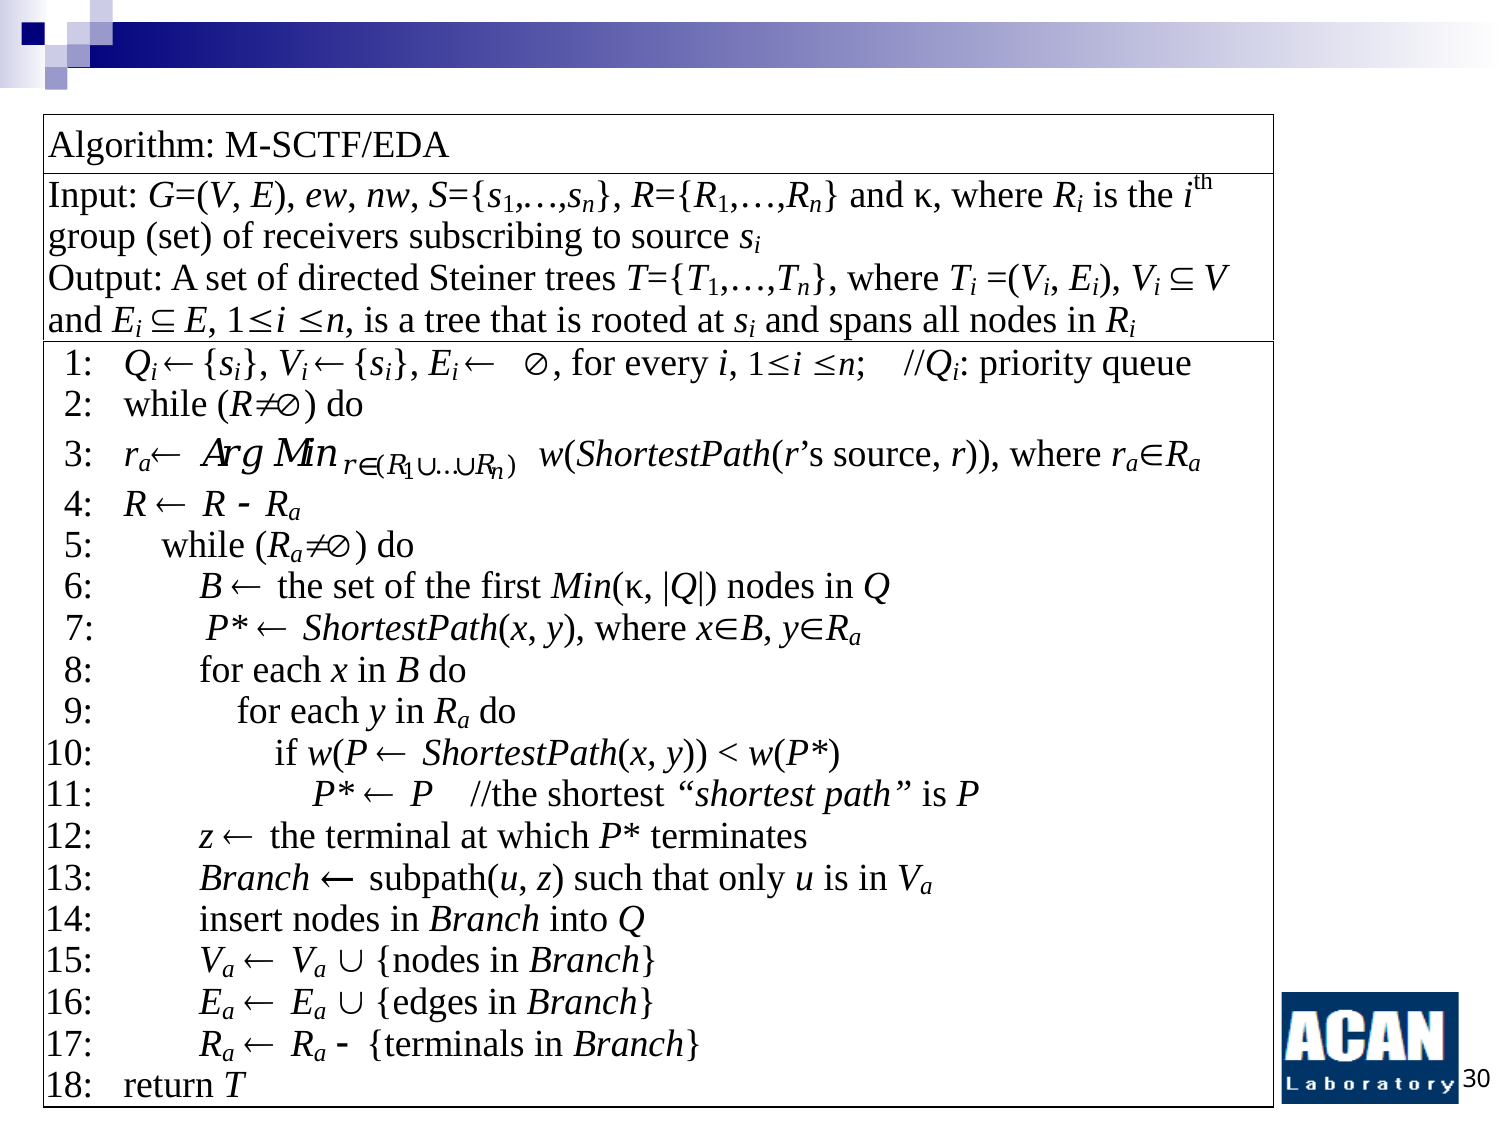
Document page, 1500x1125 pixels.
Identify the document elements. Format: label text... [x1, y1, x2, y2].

slide_number 30 [1320, 1064, 1500, 1105]
picture [0, 113, 1318, 1125]
